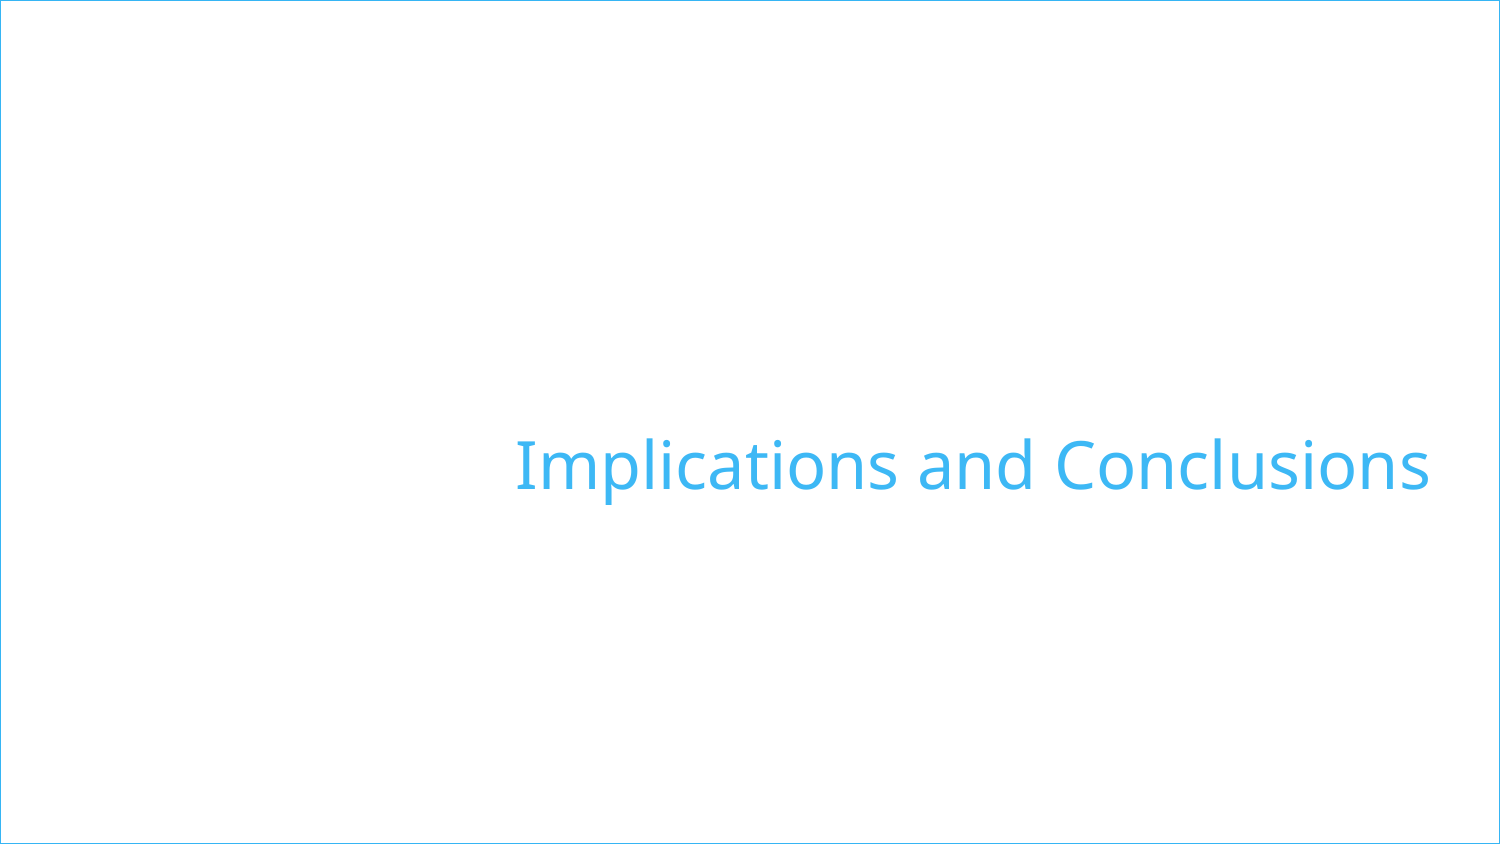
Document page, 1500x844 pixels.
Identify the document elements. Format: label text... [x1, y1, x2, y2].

title Implications and Conclusions [110, 395, 1448, 531]
